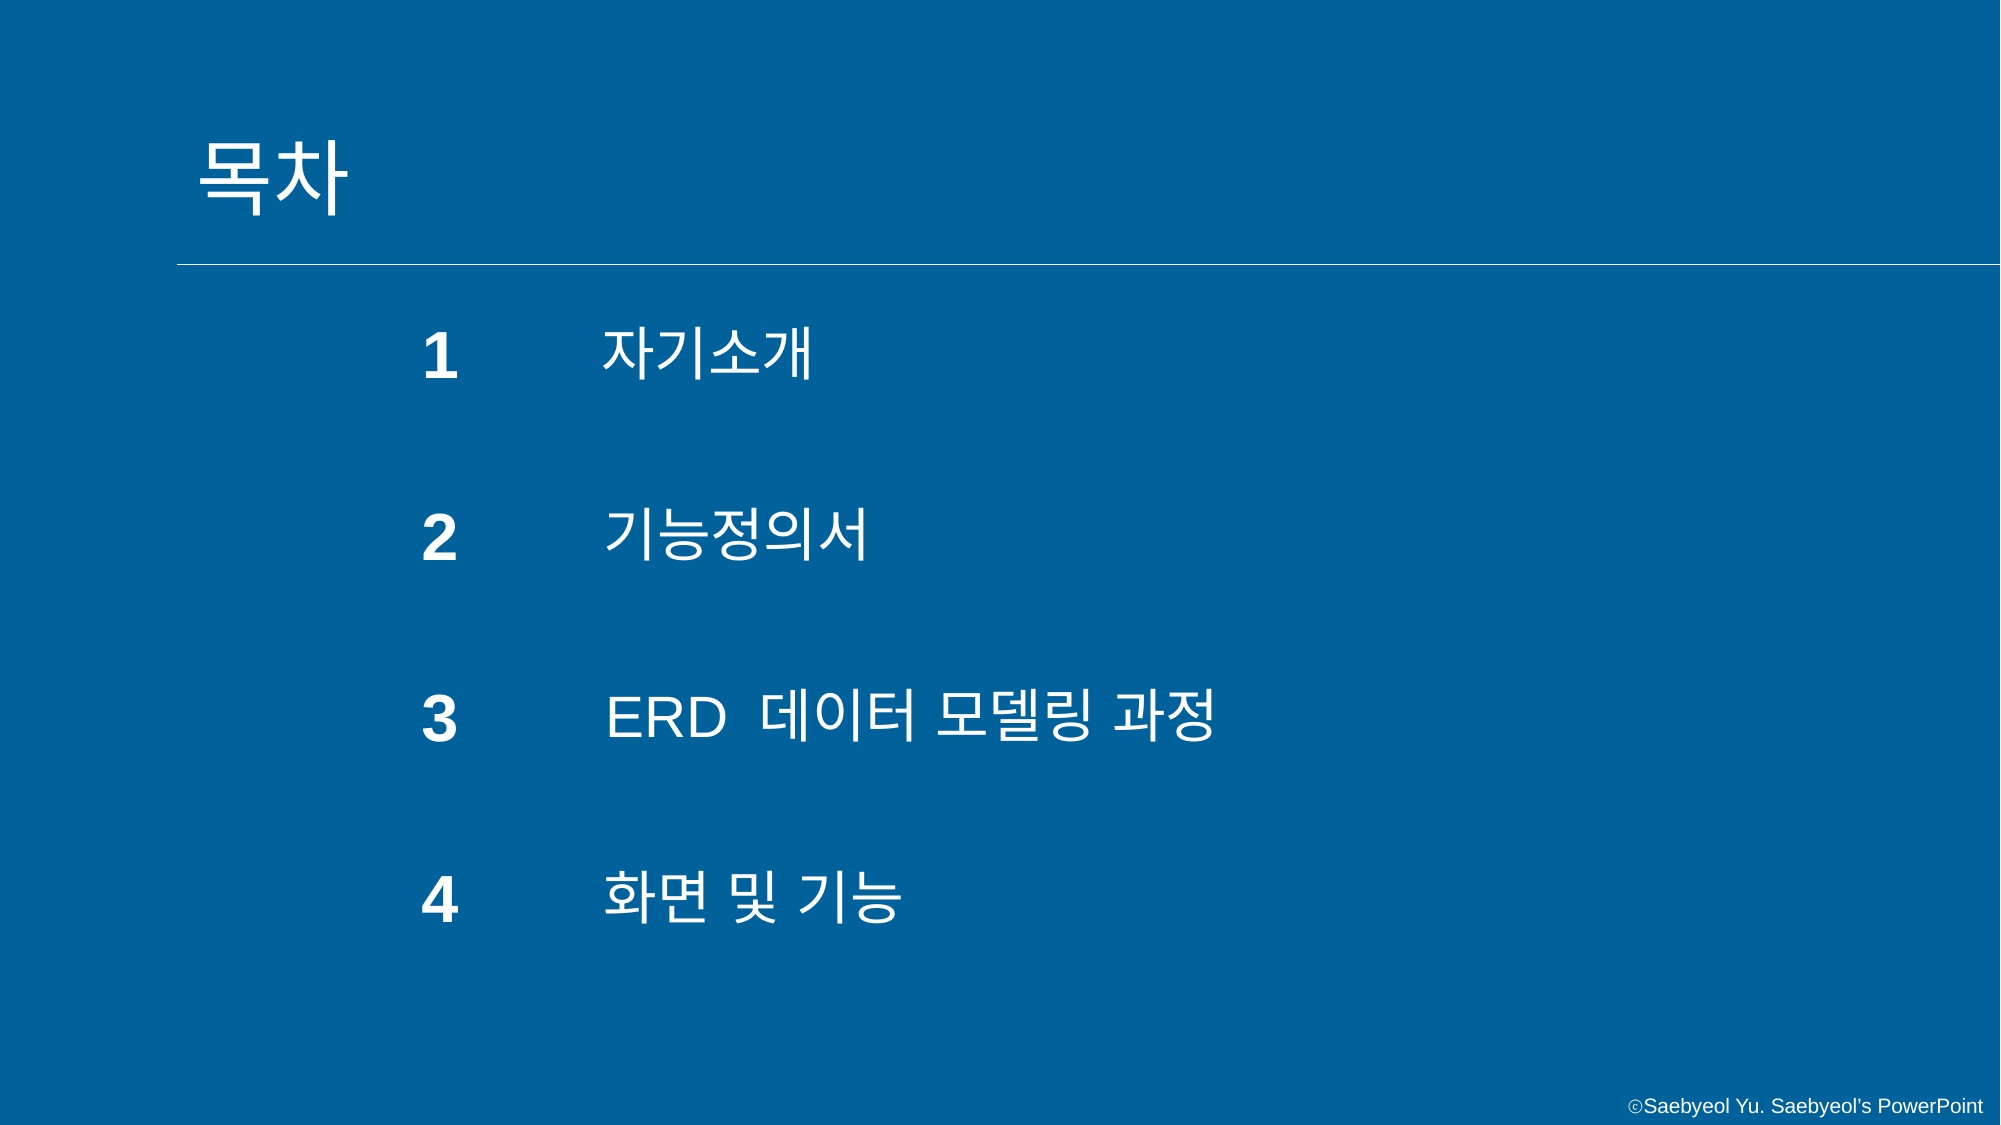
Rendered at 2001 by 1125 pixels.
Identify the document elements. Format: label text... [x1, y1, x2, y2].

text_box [406, 304, 842, 401]
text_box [406, 667, 1250, 763]
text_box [406, 485, 900, 582]
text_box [406, 848, 933, 945]
text_box 목차 [181, 118, 365, 234]
